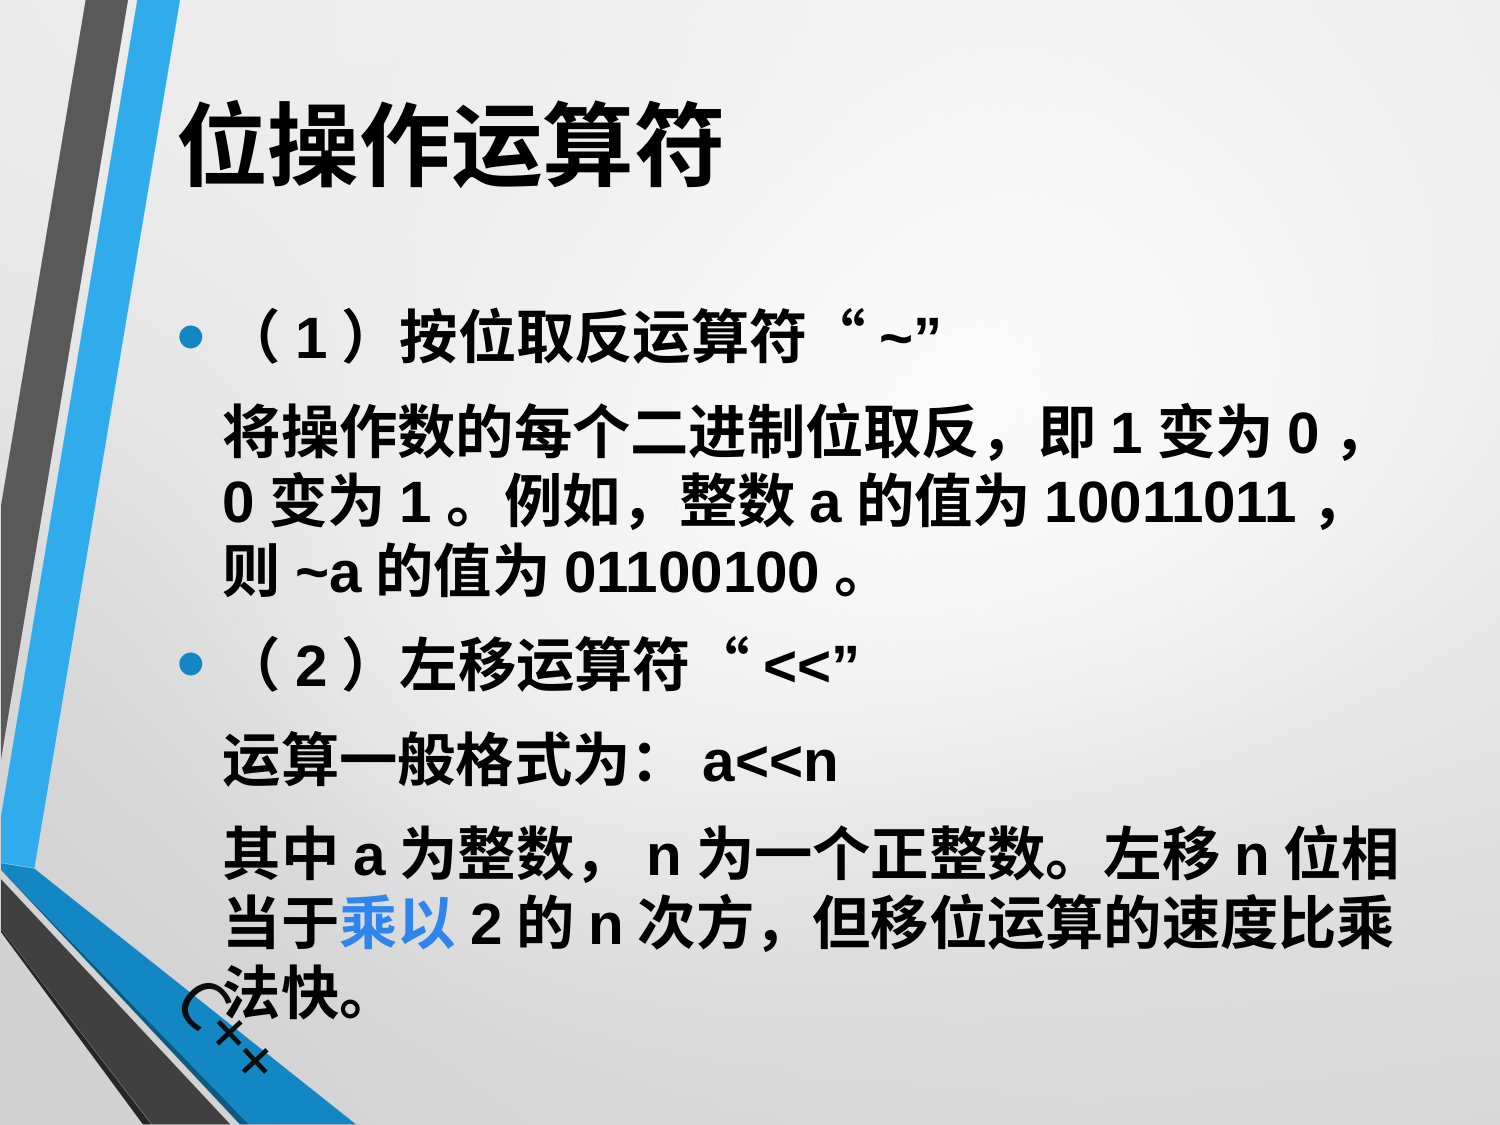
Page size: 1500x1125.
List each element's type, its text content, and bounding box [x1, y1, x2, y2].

title 位操作运算符 [161, 43, 1425, 242]
list （1）按位取反运算符“~” 将操作数的每个二进制位取反，即1变为0，0变为1。例如，整数a的值为10011011，则~a的值为01100100。 （2）左移运算符“<<” 运算一般格式为：a<<n 其中a为整数，n为一个正整数。左移n位相当于乘以2的n次方，但移位运算的速度比乘法快。 [161, 275, 1425, 1053]
picture [0, 0, 358, 1125]
